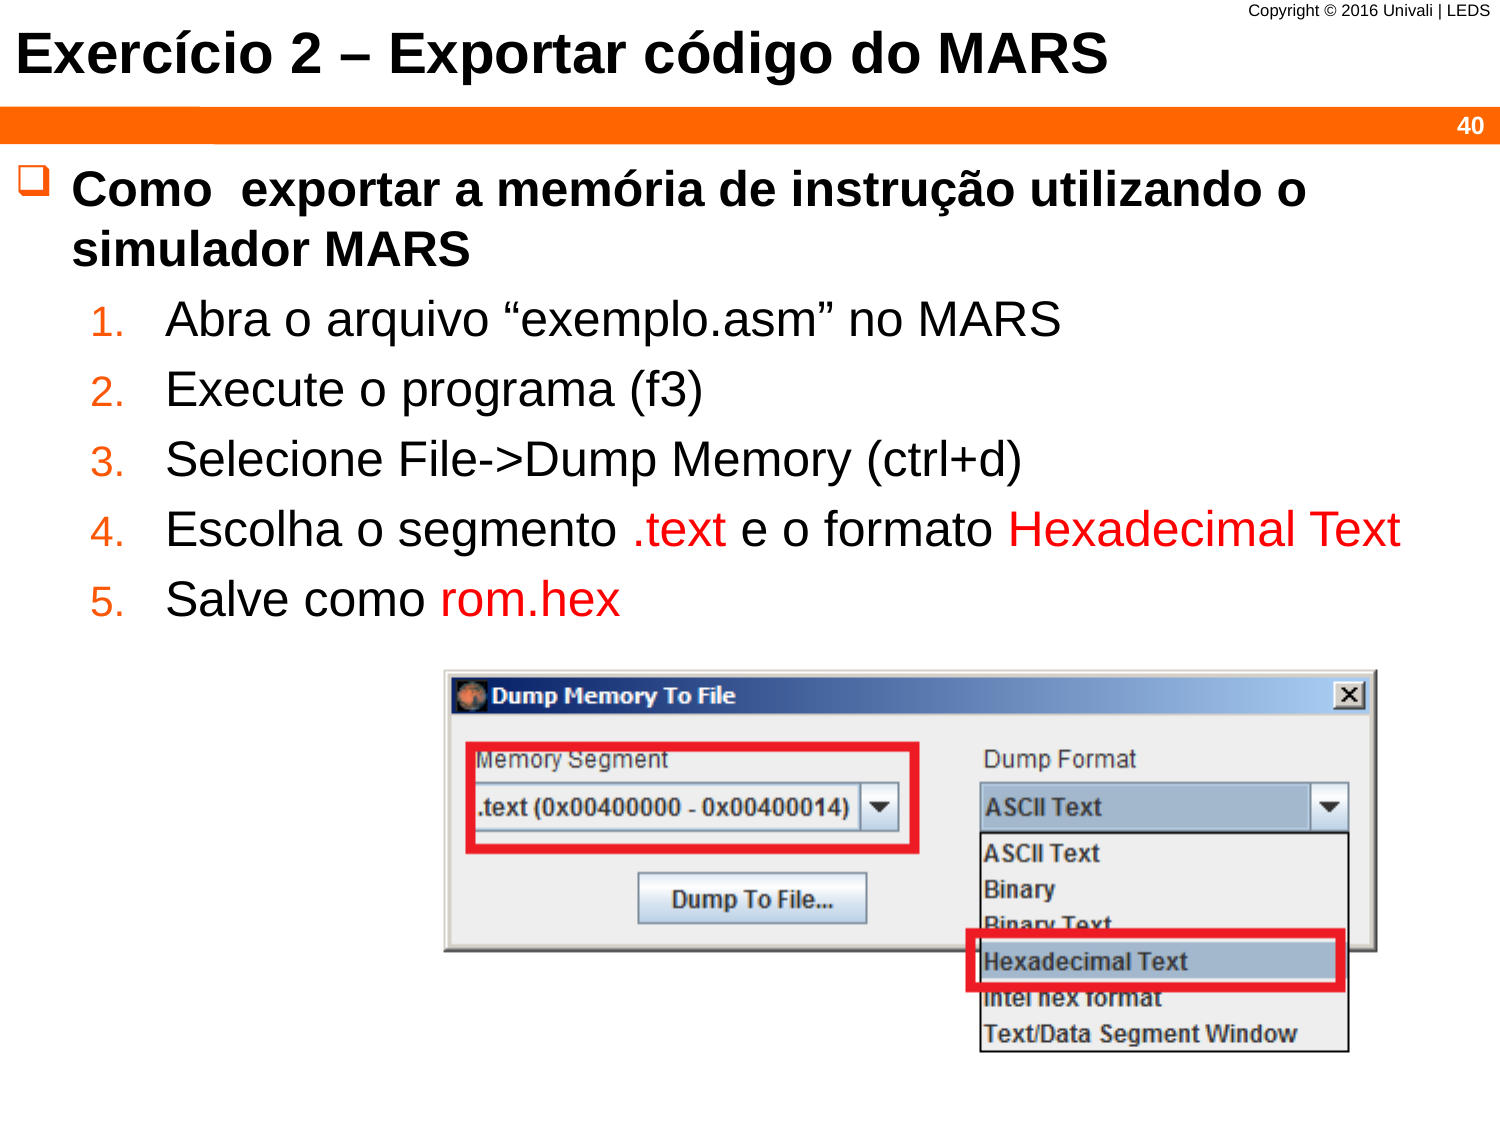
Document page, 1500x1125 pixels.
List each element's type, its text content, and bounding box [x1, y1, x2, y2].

title Exercício 2 – Exportar código do MARS [0, 0, 1500, 100]
list Como exportar a memória de instrução utilizando o simulador MARS Abra o arquivo “exemplo.asm” no MARS Execute o programa (f3) Selecione File->Dump Memory (ctrl+d) Escolha o segmento .text e o formato Hexadecimal Text Salve como rom.hex [0, 148, 1500, 1125]
picture [442, 668, 1384, 1061]
